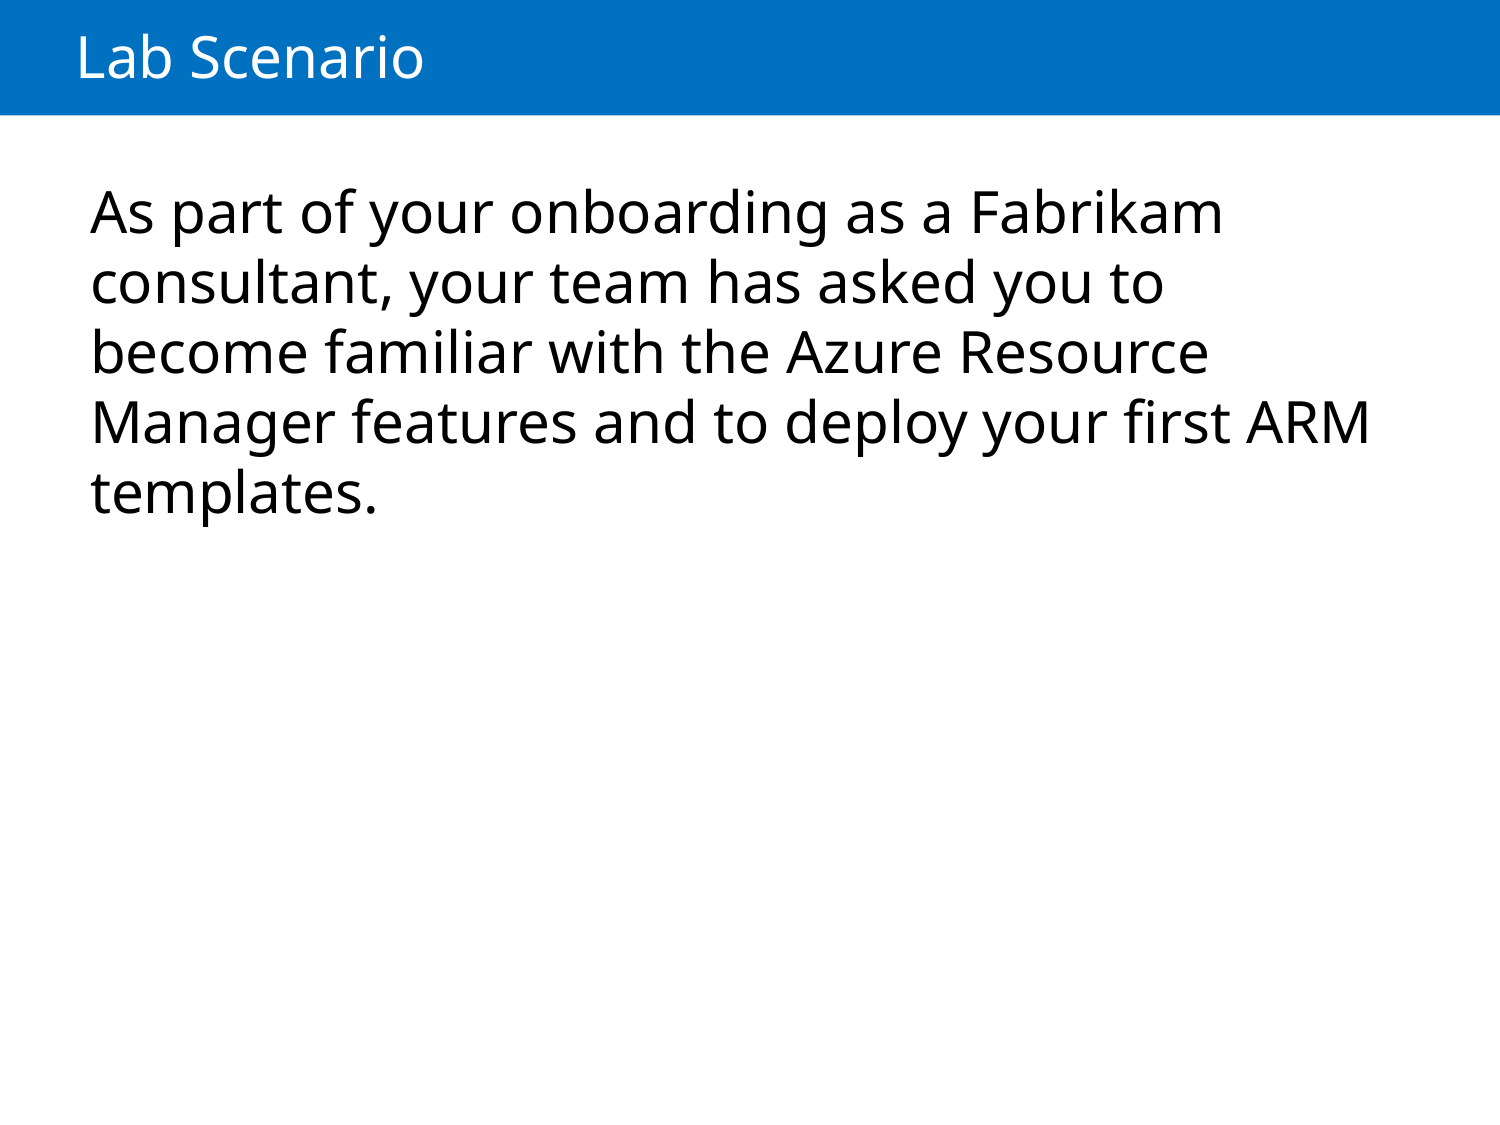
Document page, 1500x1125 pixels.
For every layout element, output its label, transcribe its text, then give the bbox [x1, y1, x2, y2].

text_box As part of your onboarding as a Fabrikam consultant, your team has asked you to become familiar with the Azure Resource Manager features and to deploy your first ARM templates. [75, 167, 1408, 533]
title Lab Scenario [75, 0, 1351, 122]
